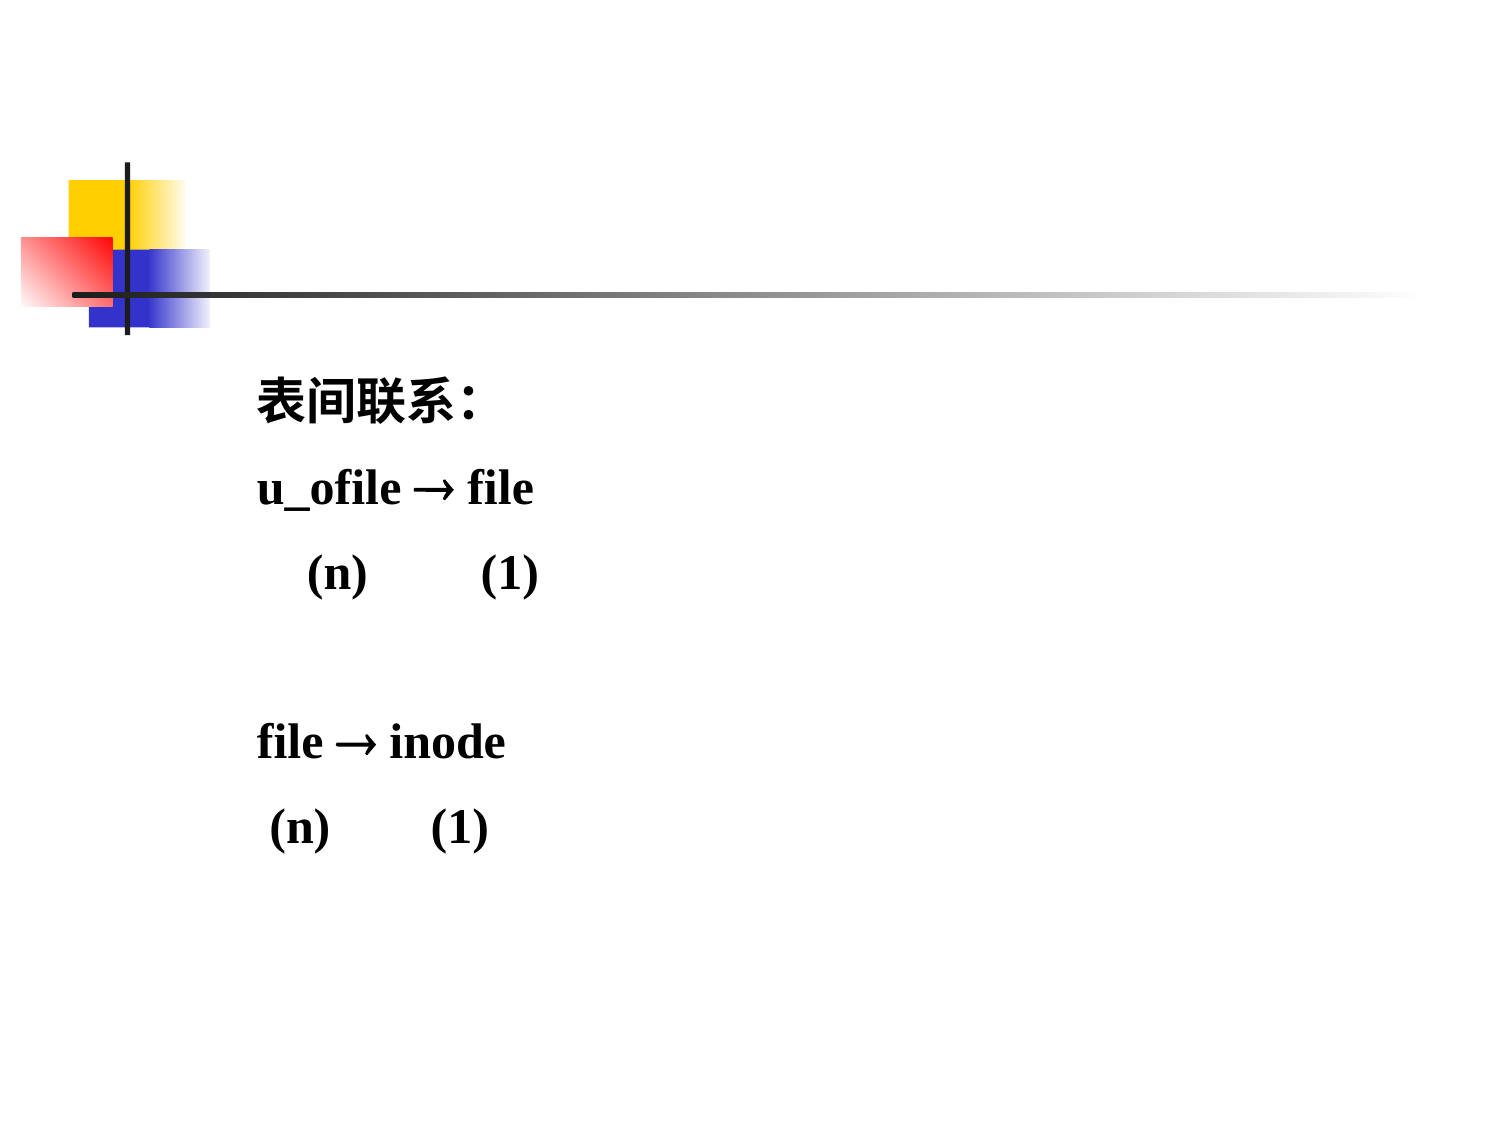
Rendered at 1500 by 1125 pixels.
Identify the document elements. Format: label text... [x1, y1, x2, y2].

text_box 表间联系： u_ofile  file (n) (1) file  inode (n) (1) [242, 361, 868, 862]
